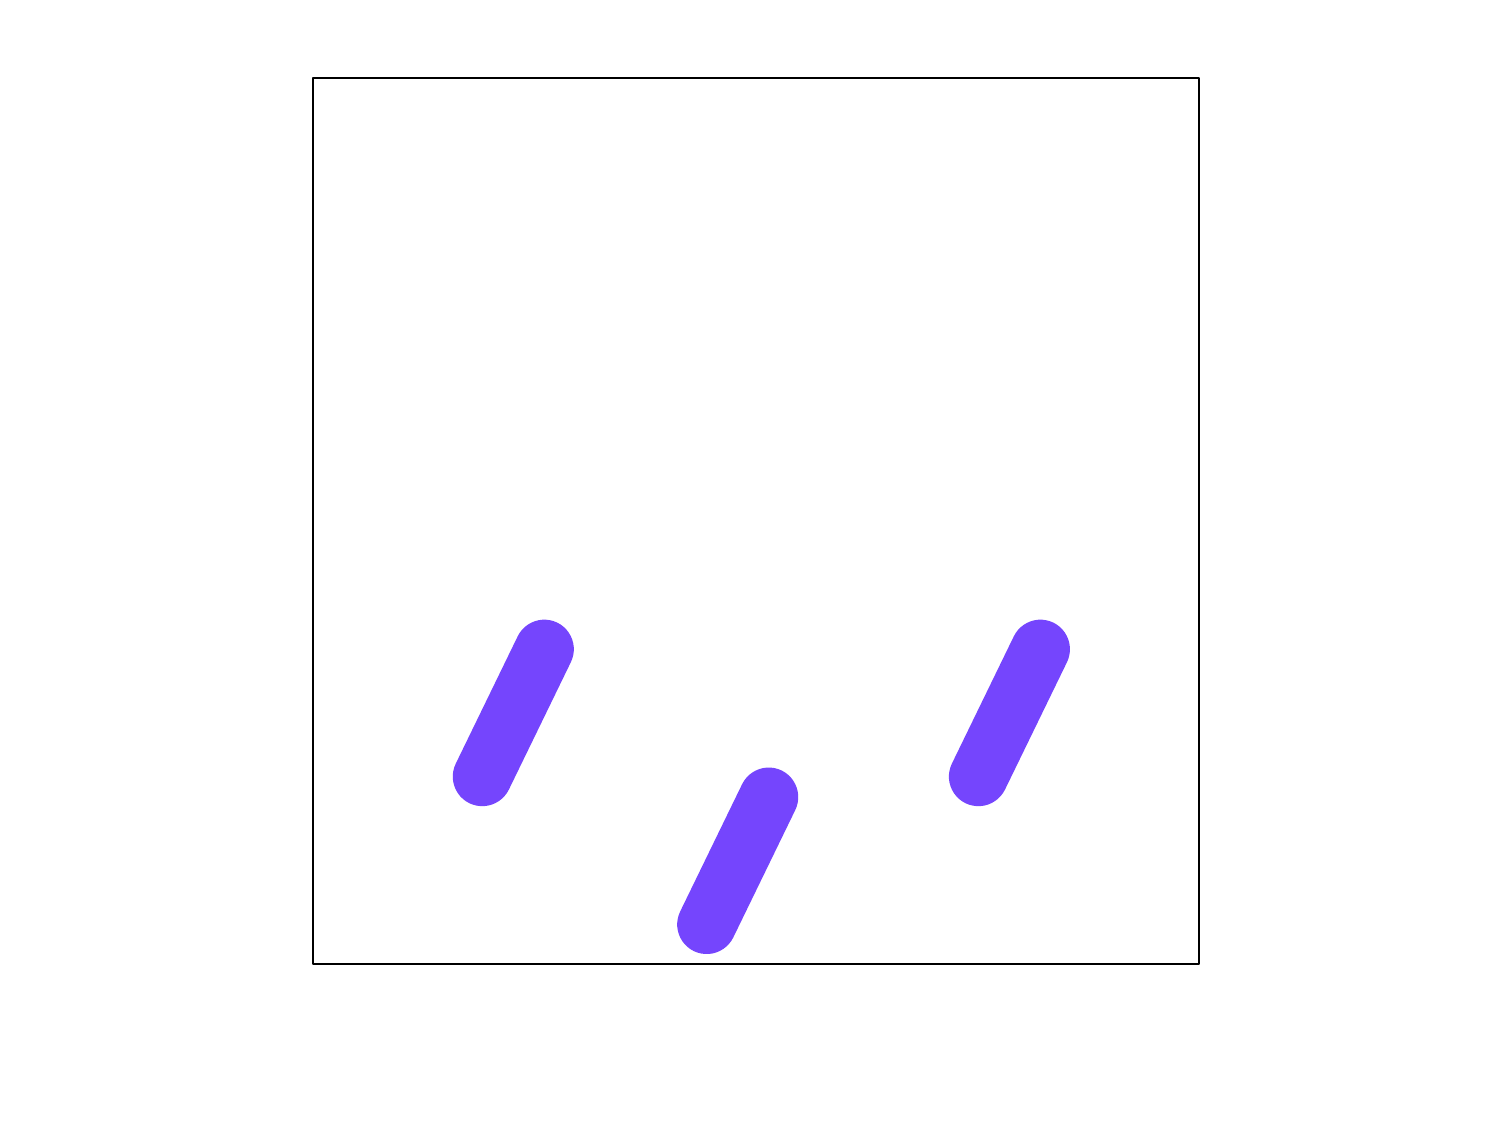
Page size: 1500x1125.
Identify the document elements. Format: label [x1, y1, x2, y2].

text_box [311, 76, 1201, 966]
text_box [675, 765, 801, 957]
text_box [946, 617, 1073, 809]
text_box [450, 617, 576, 809]
